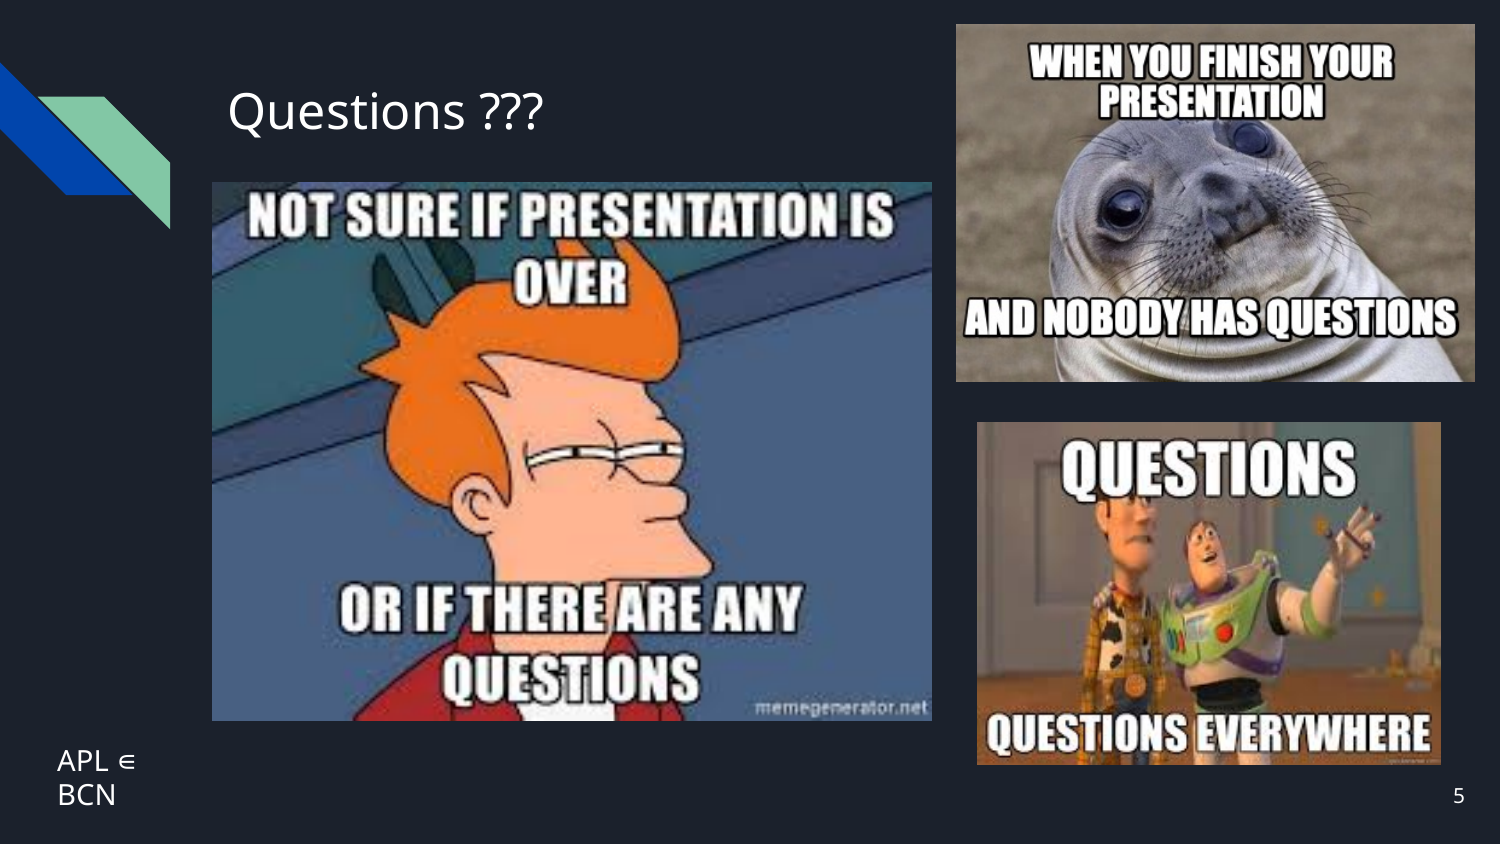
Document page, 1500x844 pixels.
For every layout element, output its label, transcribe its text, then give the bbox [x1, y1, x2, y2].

picture [956, 24, 1476, 382]
title Questions ??? [212, 64, 836, 181]
slide_number ‹#› [1389, 764, 1480, 830]
picture [212, 182, 932, 722]
picture [977, 422, 1441, 766]
